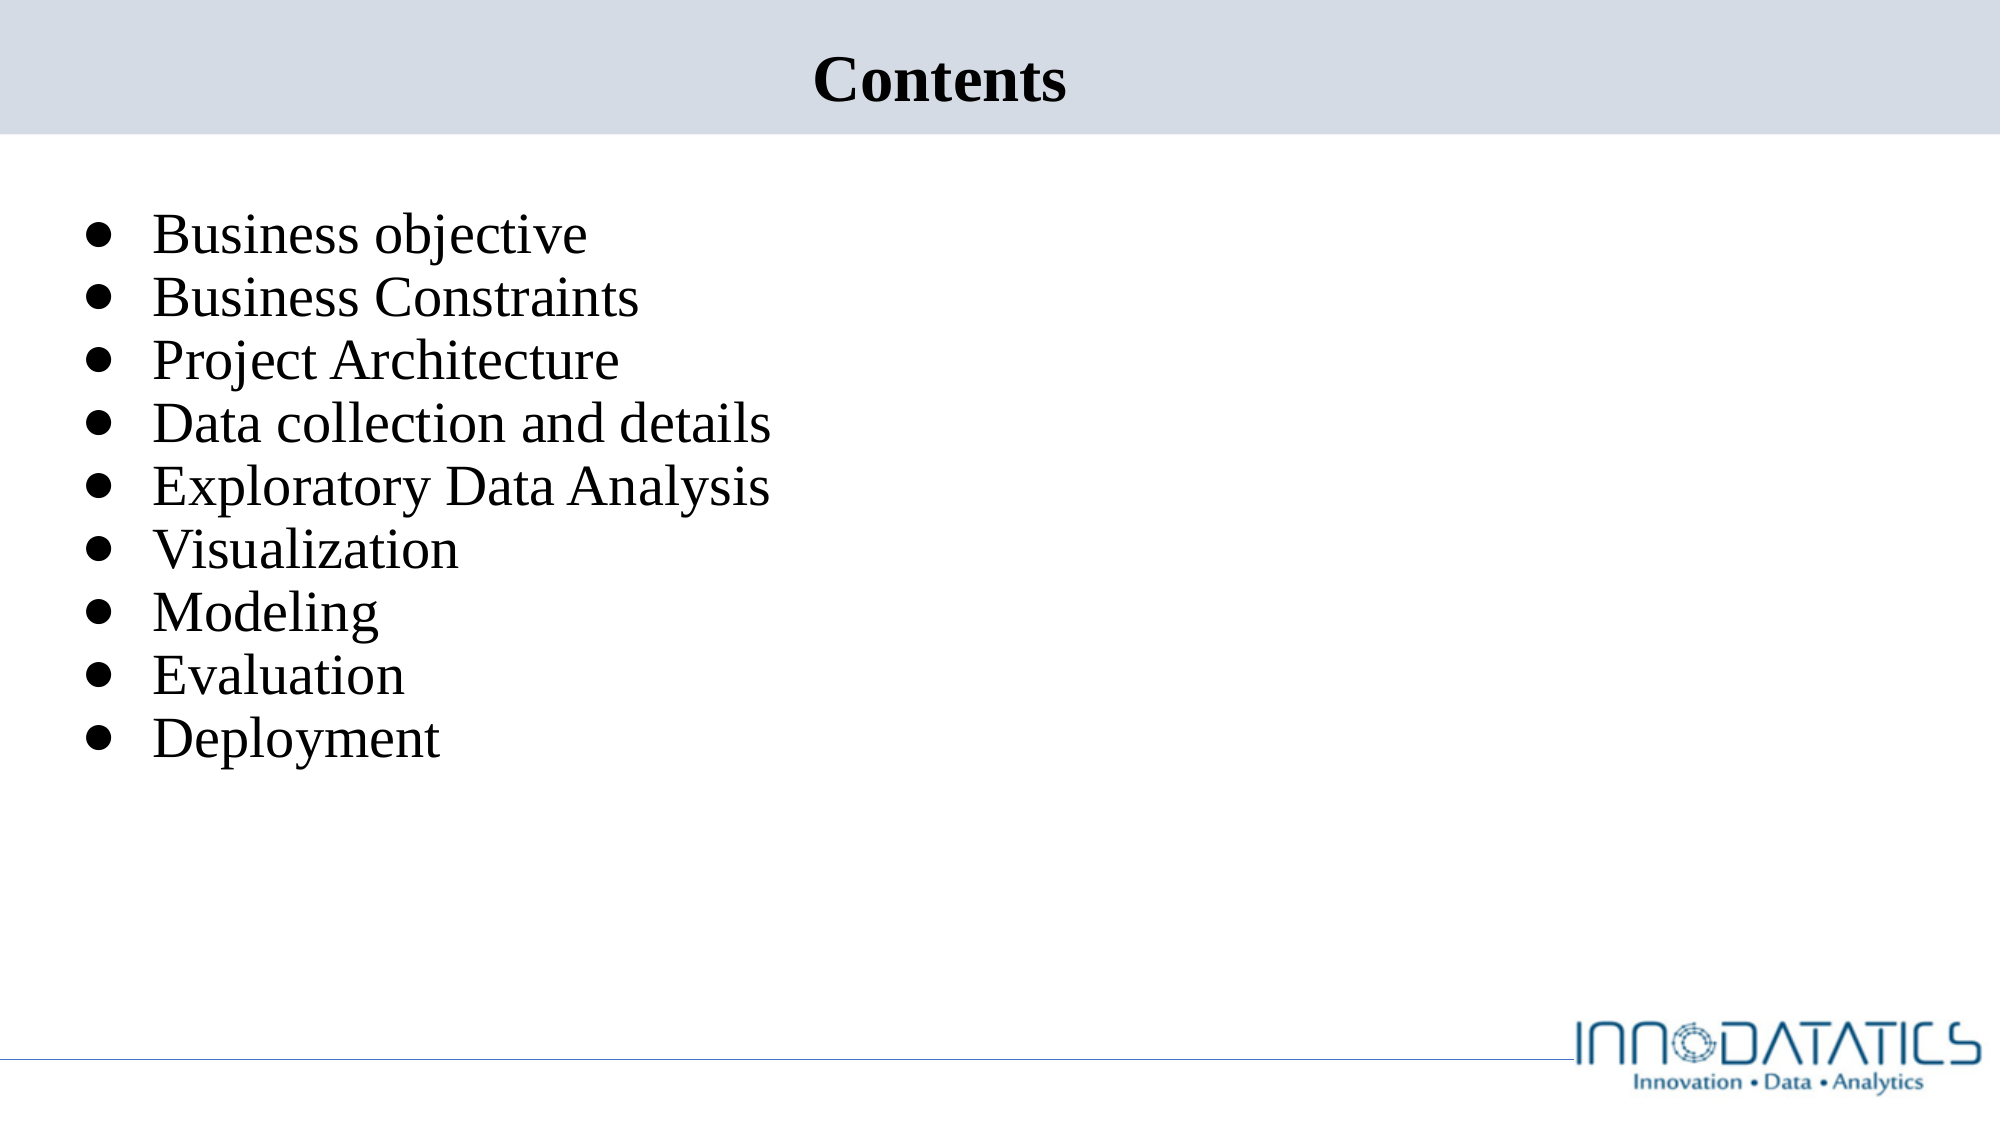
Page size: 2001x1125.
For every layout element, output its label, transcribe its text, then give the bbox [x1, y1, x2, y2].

title Contents [26, 0, 1752, 146]
text_box Business objective Business Constraints Project Architecture Data collection and details Exploratory Data Analysis Visualization Modeling Evaluation Deployment [62, 188, 1873, 786]
picture [1574, 990, 2000, 1123]
